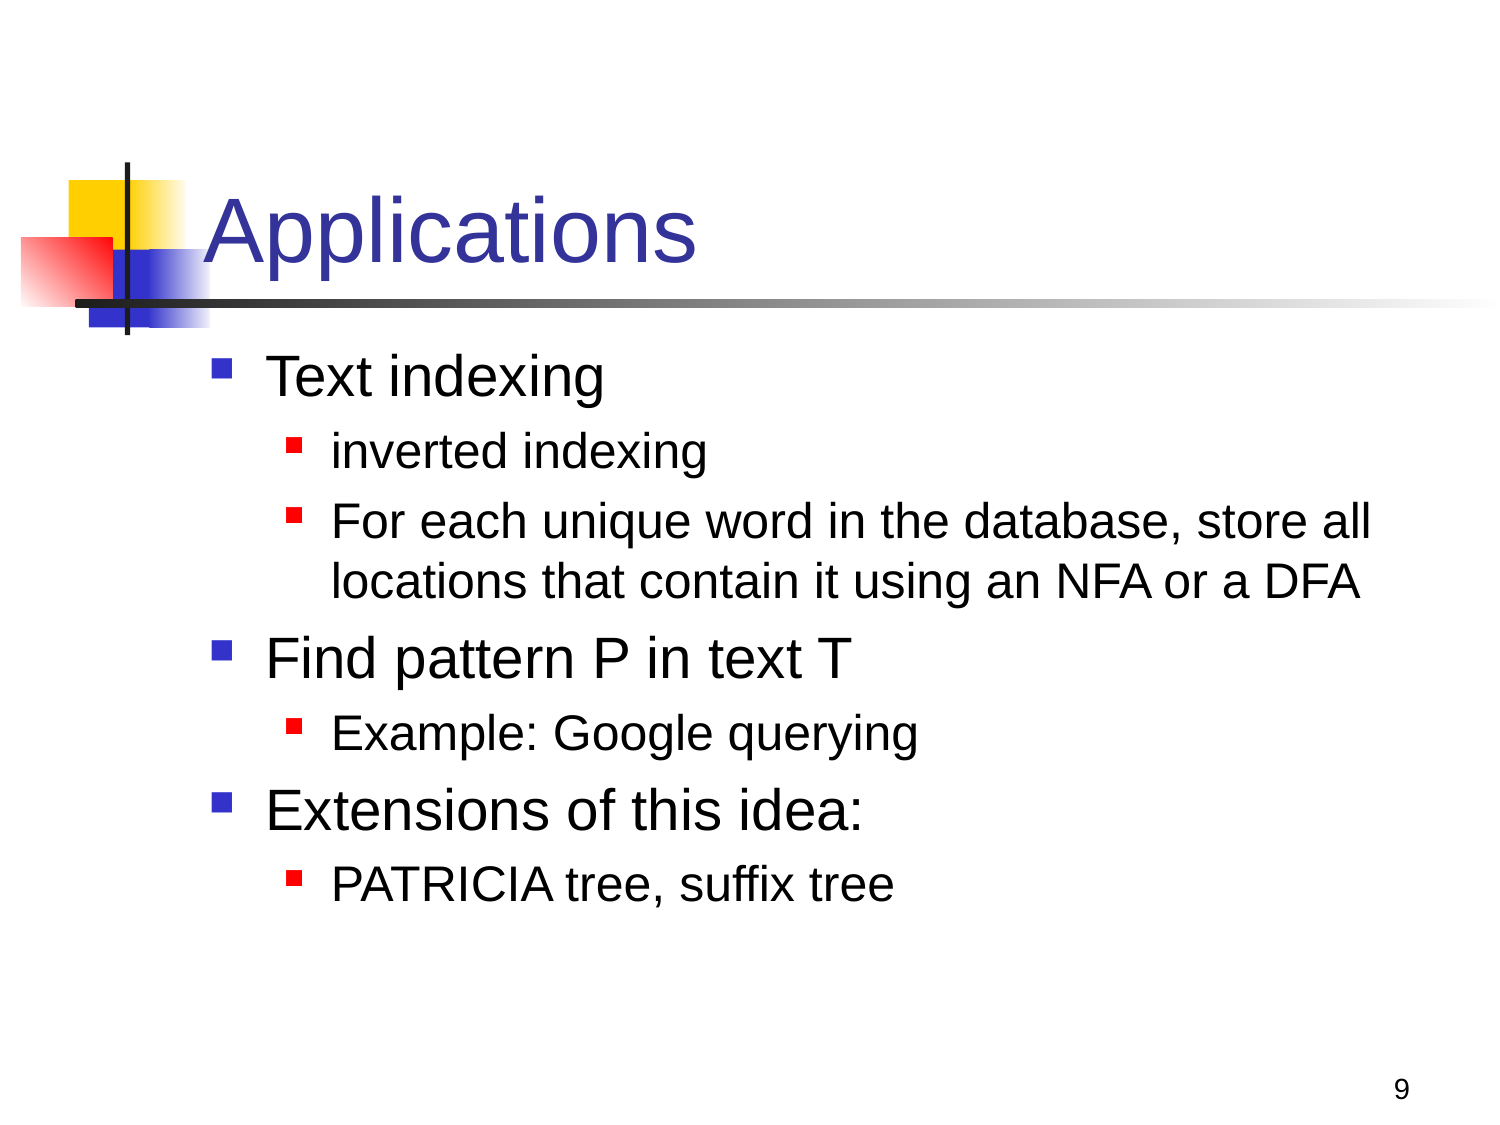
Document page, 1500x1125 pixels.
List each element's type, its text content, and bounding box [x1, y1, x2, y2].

slide_number 9 [1112, 1037, 1426, 1113]
title Applications [188, 101, 1468, 289]
list Text indexing inverted indexing For each unique word in the database, store all locations that contain it using an NFA or a DFA Find pattern P in text T Example: Google querying Extensions of this idea: PATRICIA tree, suffix tree [193, 331, 1469, 1006]
